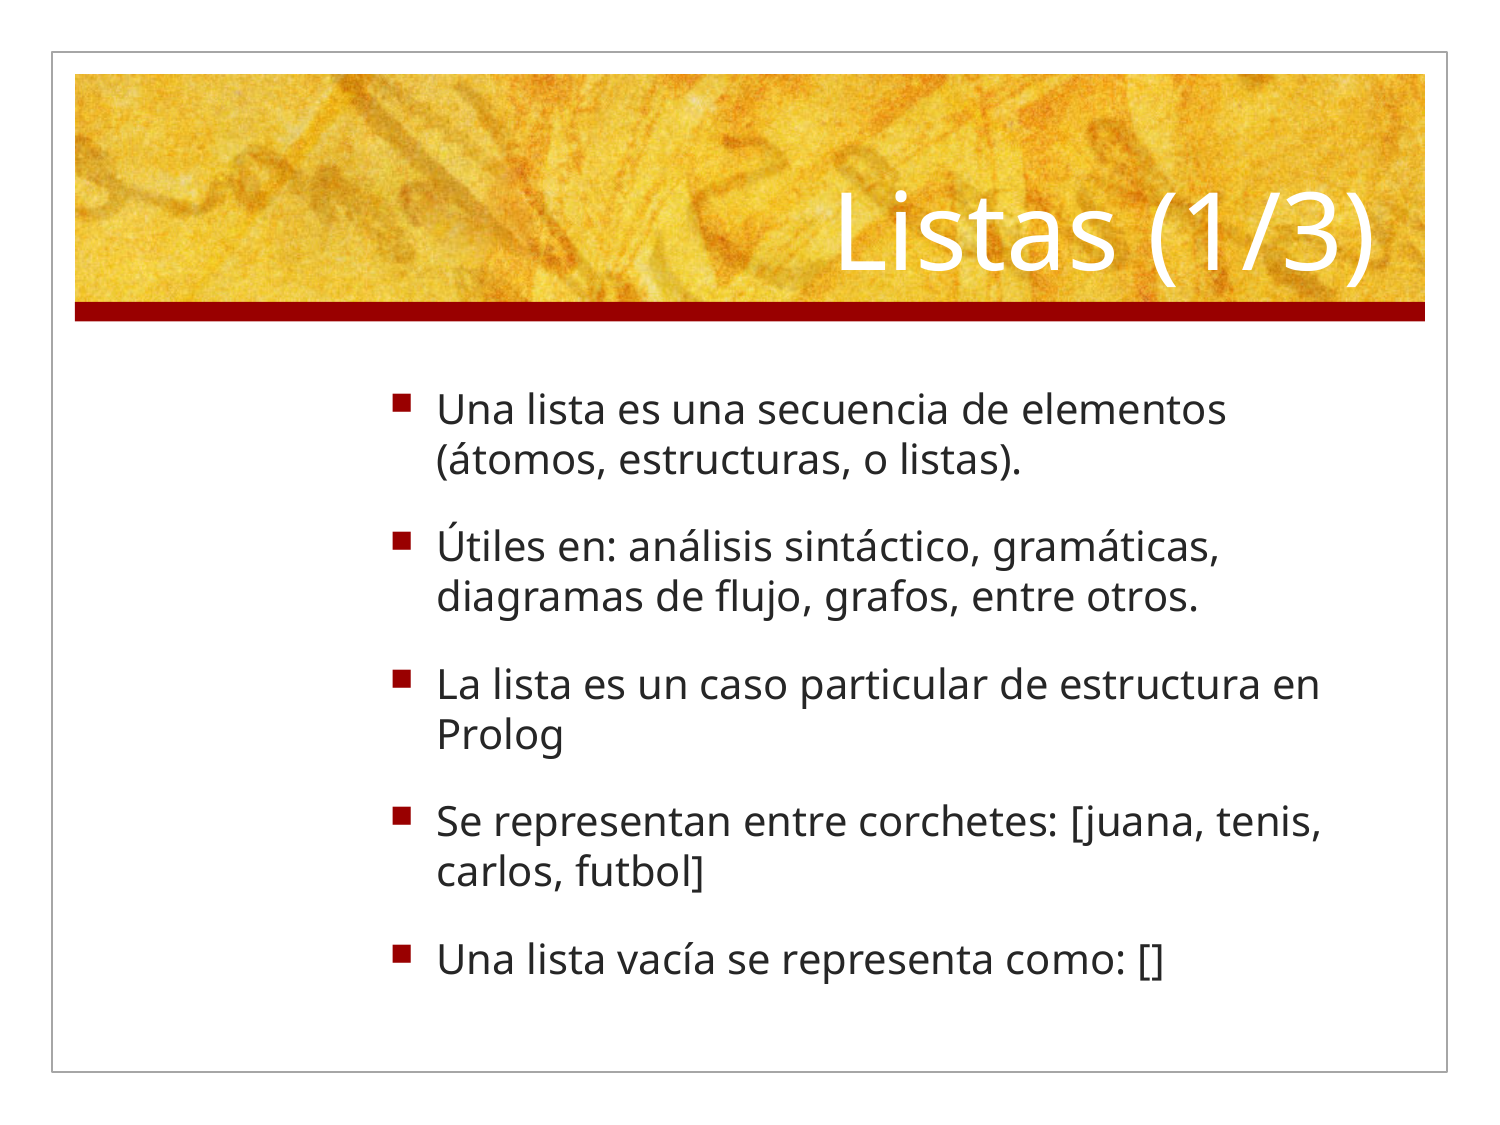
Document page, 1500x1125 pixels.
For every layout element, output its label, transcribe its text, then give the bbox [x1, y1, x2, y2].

list Una lista es una secuencia de elementos (átomos, estructuras, o listas). Útiles en: análisis sintáctico, gramáticas, diagramas de flujo, grafos, entre otros. La lista es un caso particular de estructura en Prolog Se representan entre corchetes: [juana, tenis, carlos, futbol] Una lista vacía se representa como: [] [375, 375, 1392, 1005]
title Listas (1/3) [108, 74, 1392, 292]
picture [75, 74, 1425, 301]
